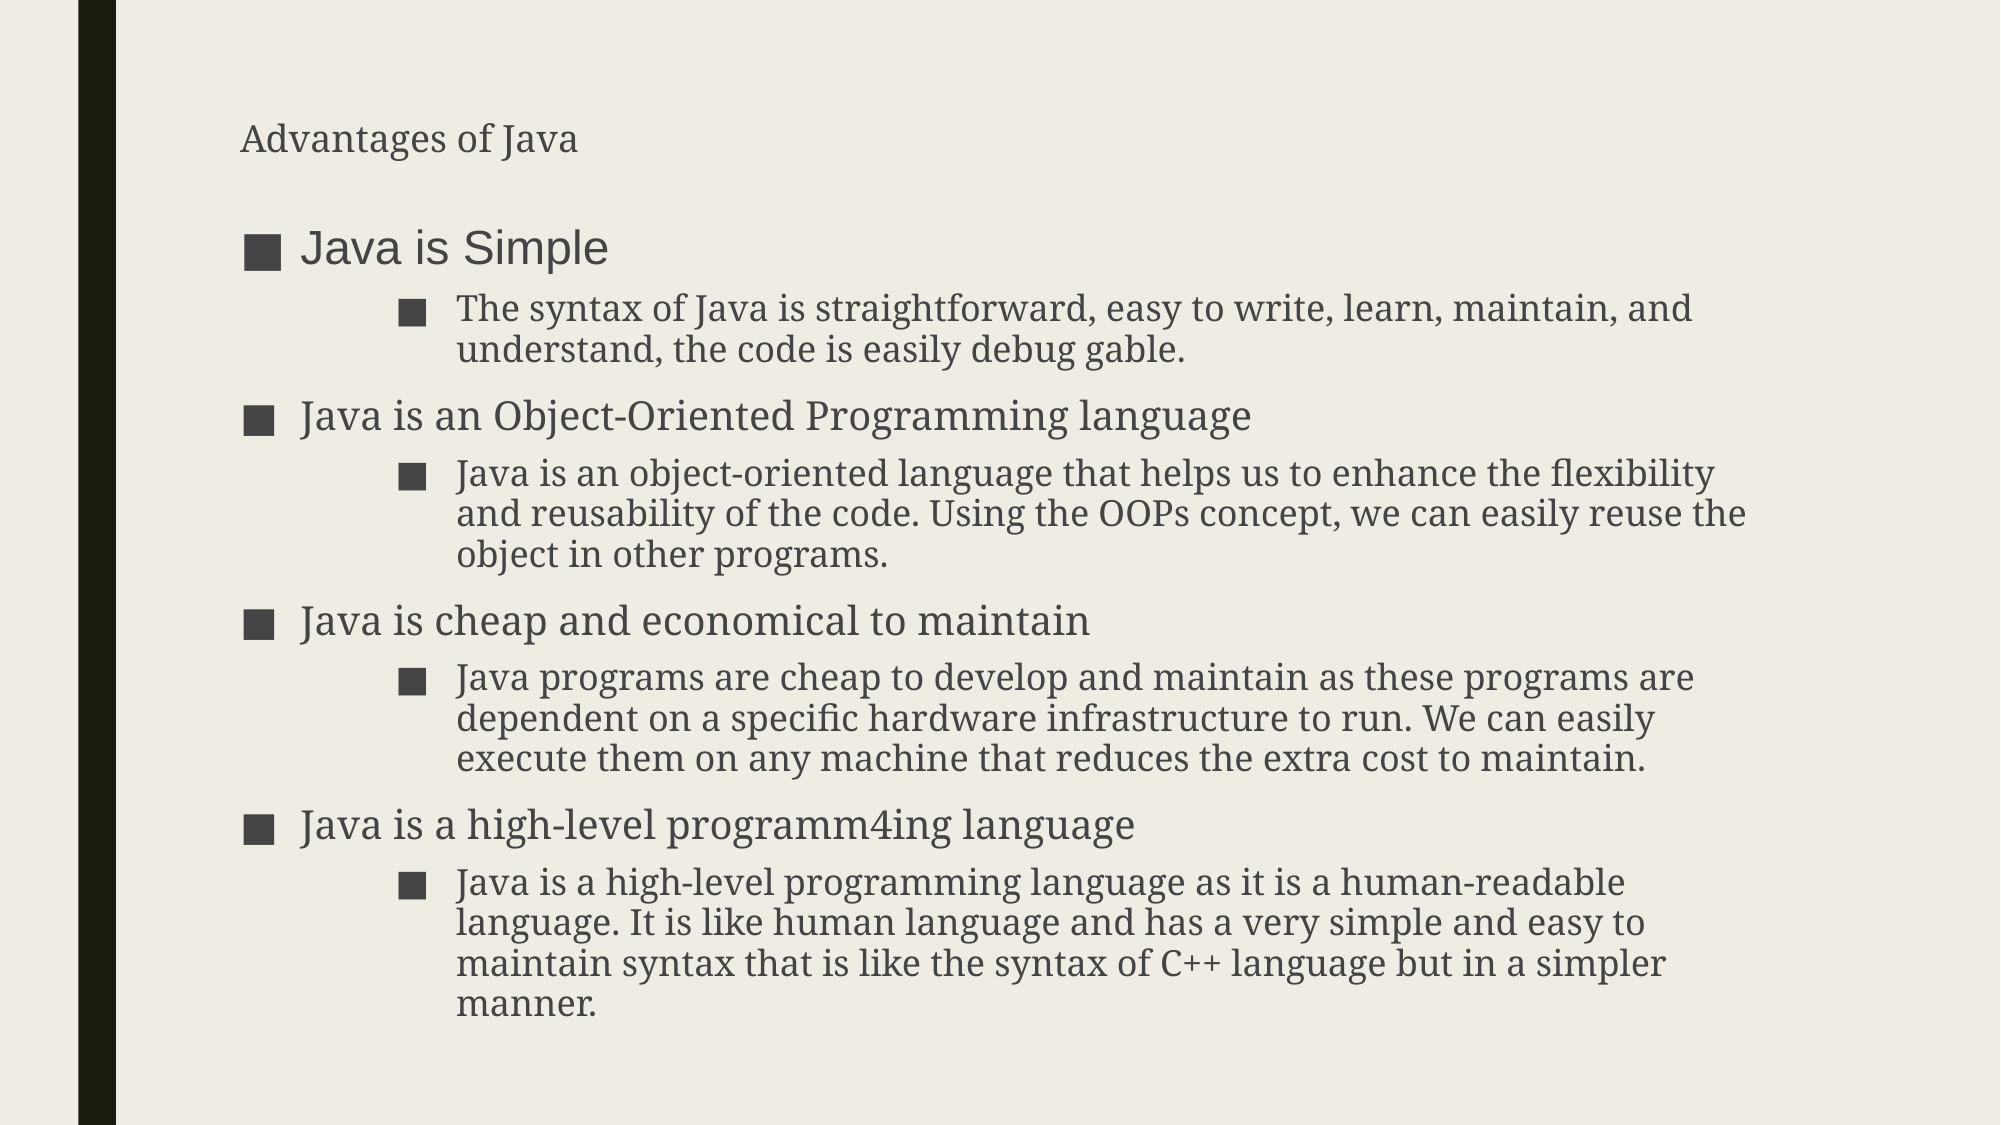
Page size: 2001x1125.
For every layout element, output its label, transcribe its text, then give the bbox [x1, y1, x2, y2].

list Java is Simple The syntax of Java is straightforward, easy to write, learn, maintain, and understand, the code is easily debug gable. Java is an Object-Oriented Programming language Java is an object-oriented language that helps us to enhance the flexibility and reusability of the code. Using the OOPs concept, we can easily reuse the object in other programs. Java is cheap and economical to maintain Java programs are cheap to develop and maintain as these programs are dependent on a specific hardware infrastructure to run. We can easily execute them on any machine that reduces the extra cost to maintain. Java is a high-level programm4ing language Java is a high-level programming language as it is a human-readable language. It is like human language and has a very simple and easy to maintain syntax that is like the syntax of C++ language but in a simpler manner. [225, 214, 1800, 1039]
title Advantages of Java [225, 112, 1691, 214]
